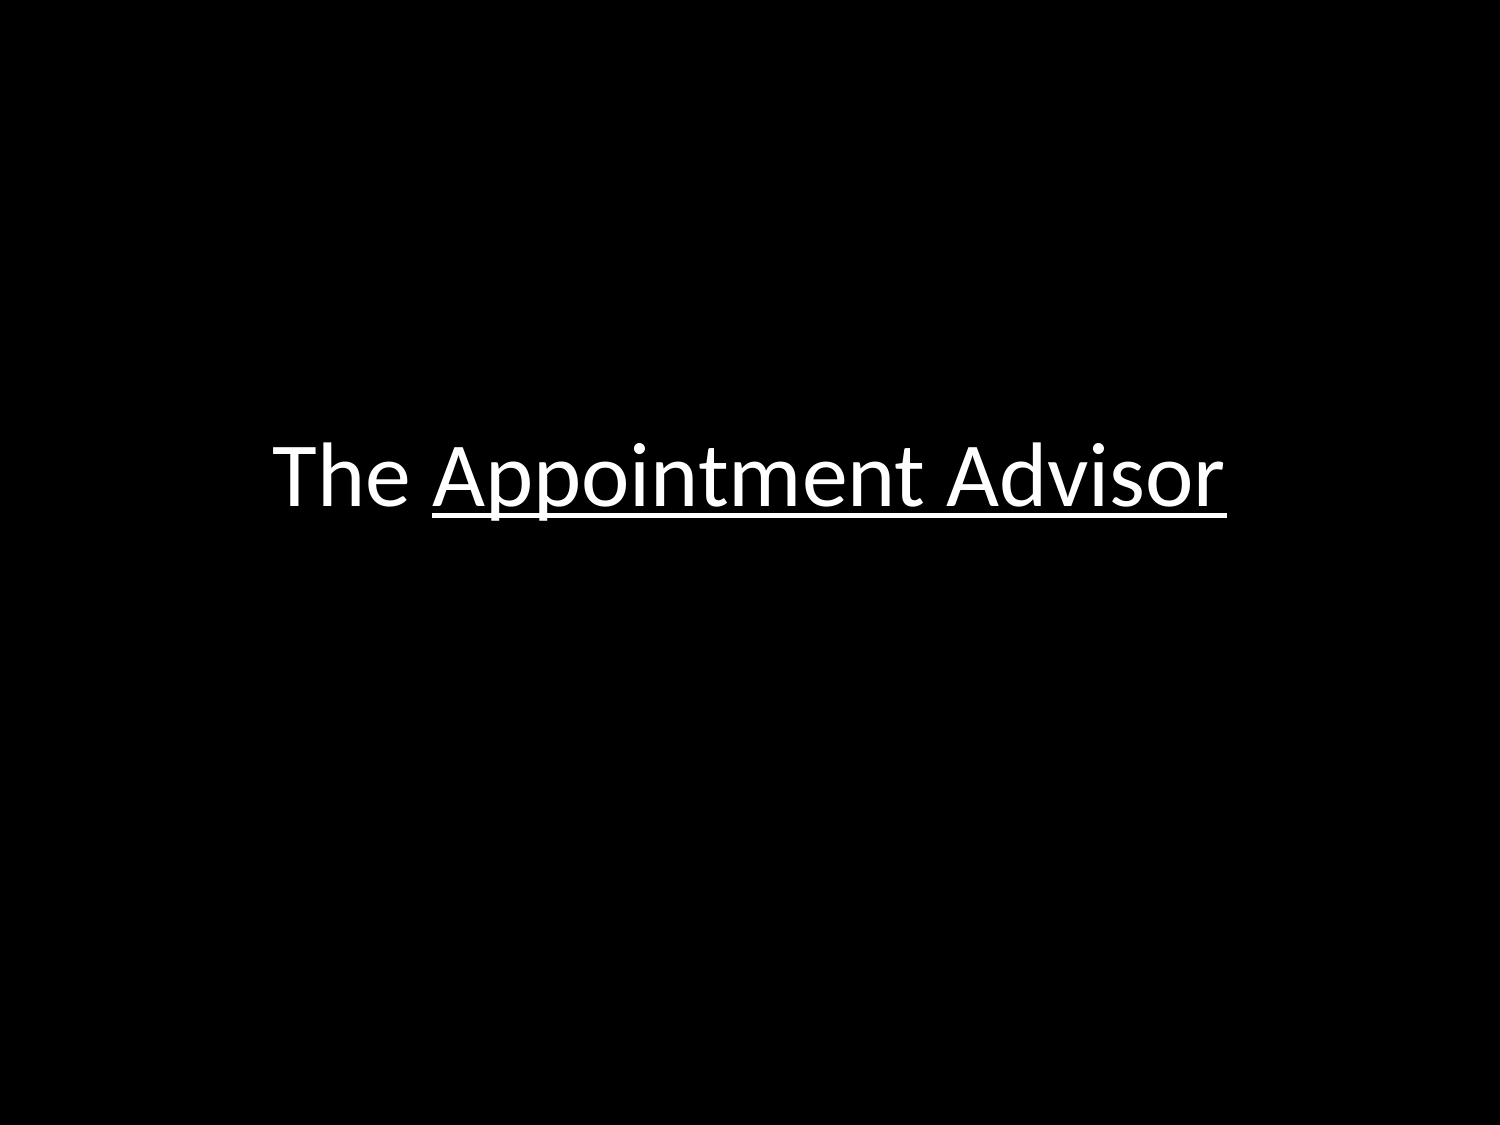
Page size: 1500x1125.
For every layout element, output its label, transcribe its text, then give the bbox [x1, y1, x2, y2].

title The Appointment Advisor [112, 349, 1388, 591]
